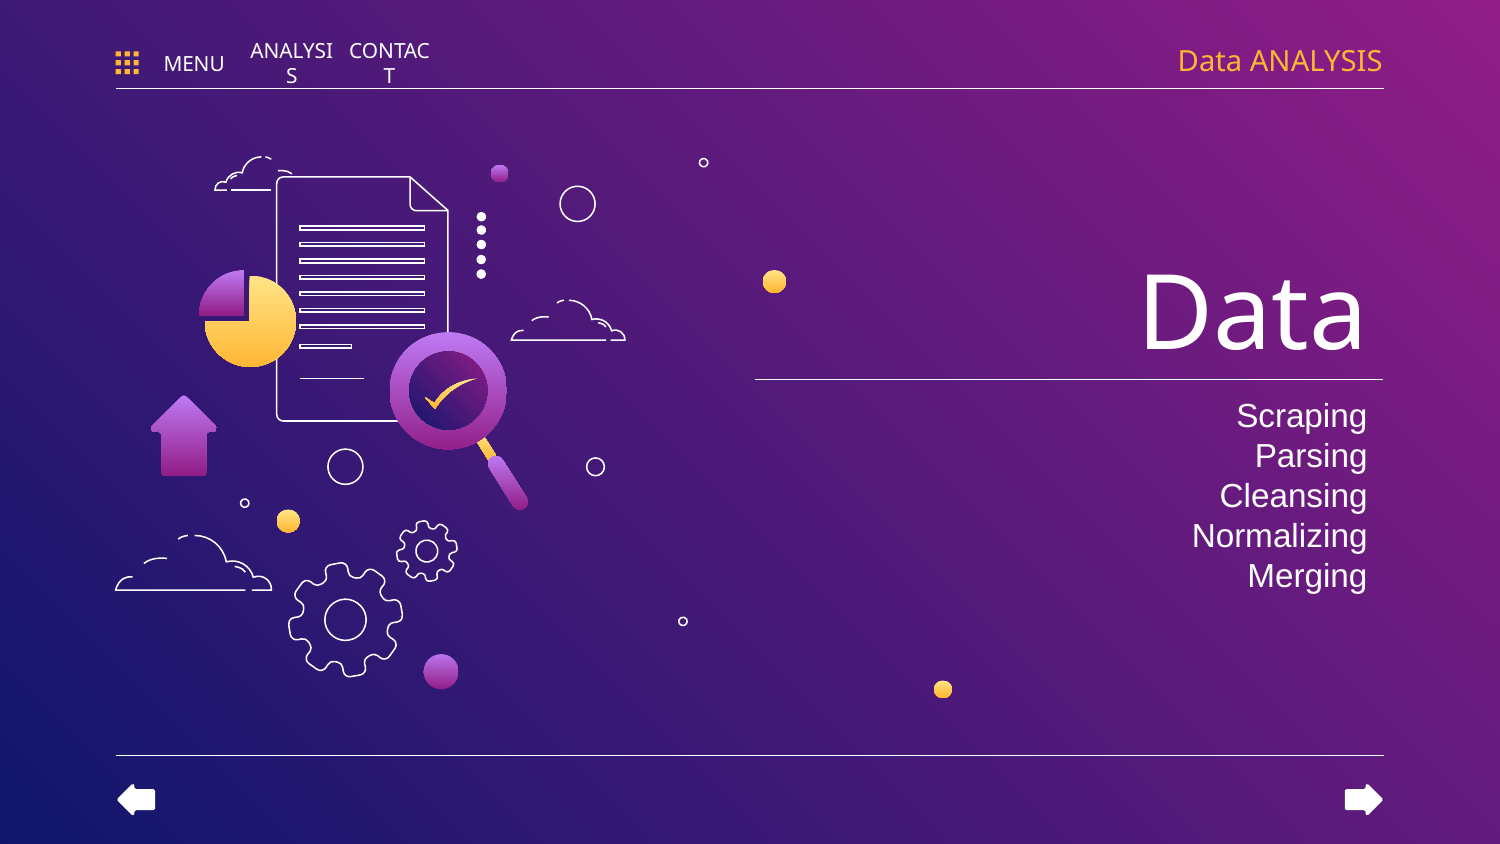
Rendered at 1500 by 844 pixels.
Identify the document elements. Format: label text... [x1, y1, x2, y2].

text_box ANALYSIS [248, 45, 335, 81]
text_box Data ANALYSIS [1158, 34, 1383, 85]
text_box [934, 680, 952, 699]
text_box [115, 50, 139, 75]
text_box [115, 156, 626, 699]
text_box [762, 269, 786, 293]
title Data [719, 230, 1383, 357]
text_box [109, 45, 145, 81]
text_box [117, 784, 156, 816]
subtitle Scraping Parsing Cleansing Normalizing Merging [719, 379, 1383, 614]
text_box MENU [151, 45, 237, 81]
text_box [1344, 784, 1383, 816]
text_box CONTACT [346, 45, 433, 81]
